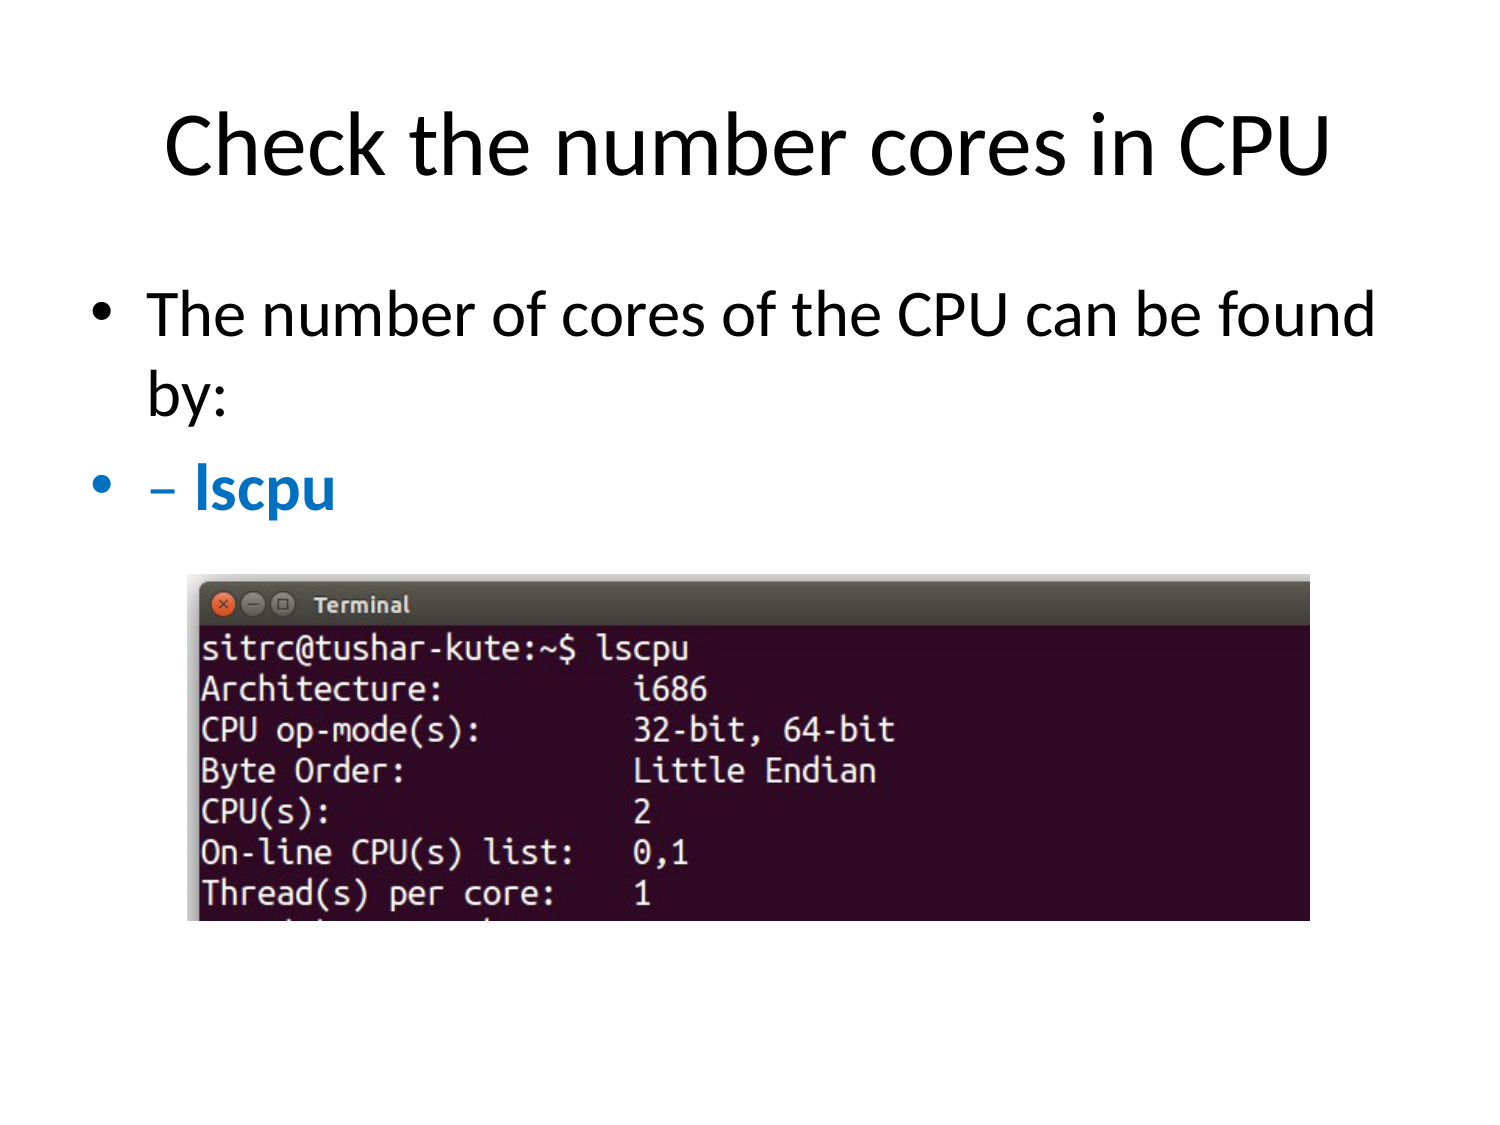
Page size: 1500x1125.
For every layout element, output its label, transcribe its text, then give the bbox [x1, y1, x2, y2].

picture [187, 574, 1310, 921]
title Check the number cores in CPU [75, 45, 1425, 233]
list The number of cores of the CPU can be found by: – lscpu [75, 262, 1425, 563]
